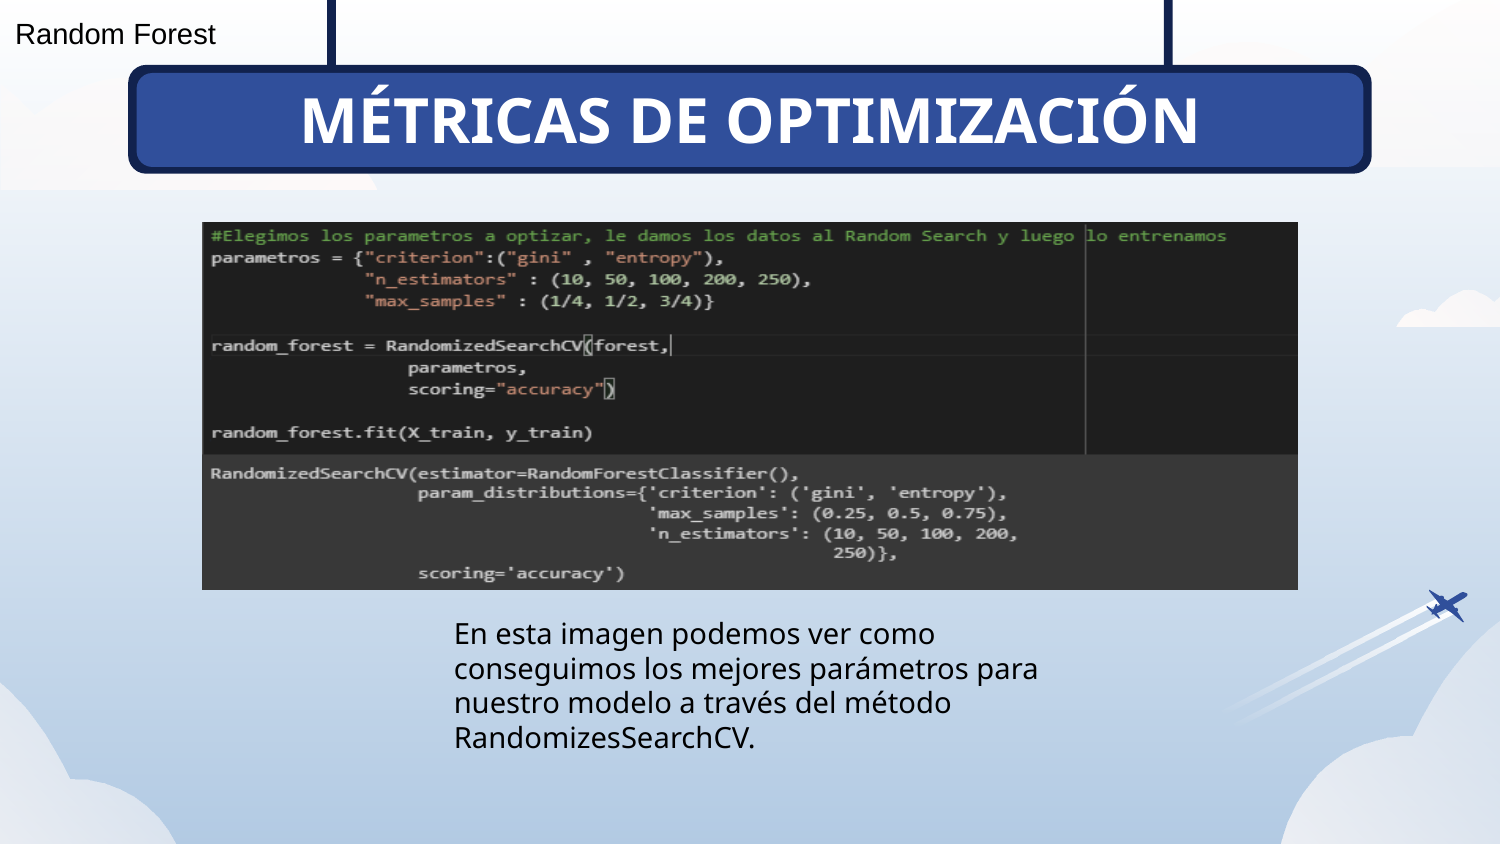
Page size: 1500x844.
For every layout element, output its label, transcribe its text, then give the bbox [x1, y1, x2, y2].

picture [201, 221, 1299, 590]
title MÉTRICAS DE OPTIMIZACIÓN [134, 71, 1367, 166]
text_box En esta imagen podemos ver como conseguimos los mejores parámetros para nuestro modelo a través del método RandomizesSearchCV. [438, 599, 1061, 770]
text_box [1221, 589, 1470, 728]
text_box Random Forest [0, 0, 493, 65]
